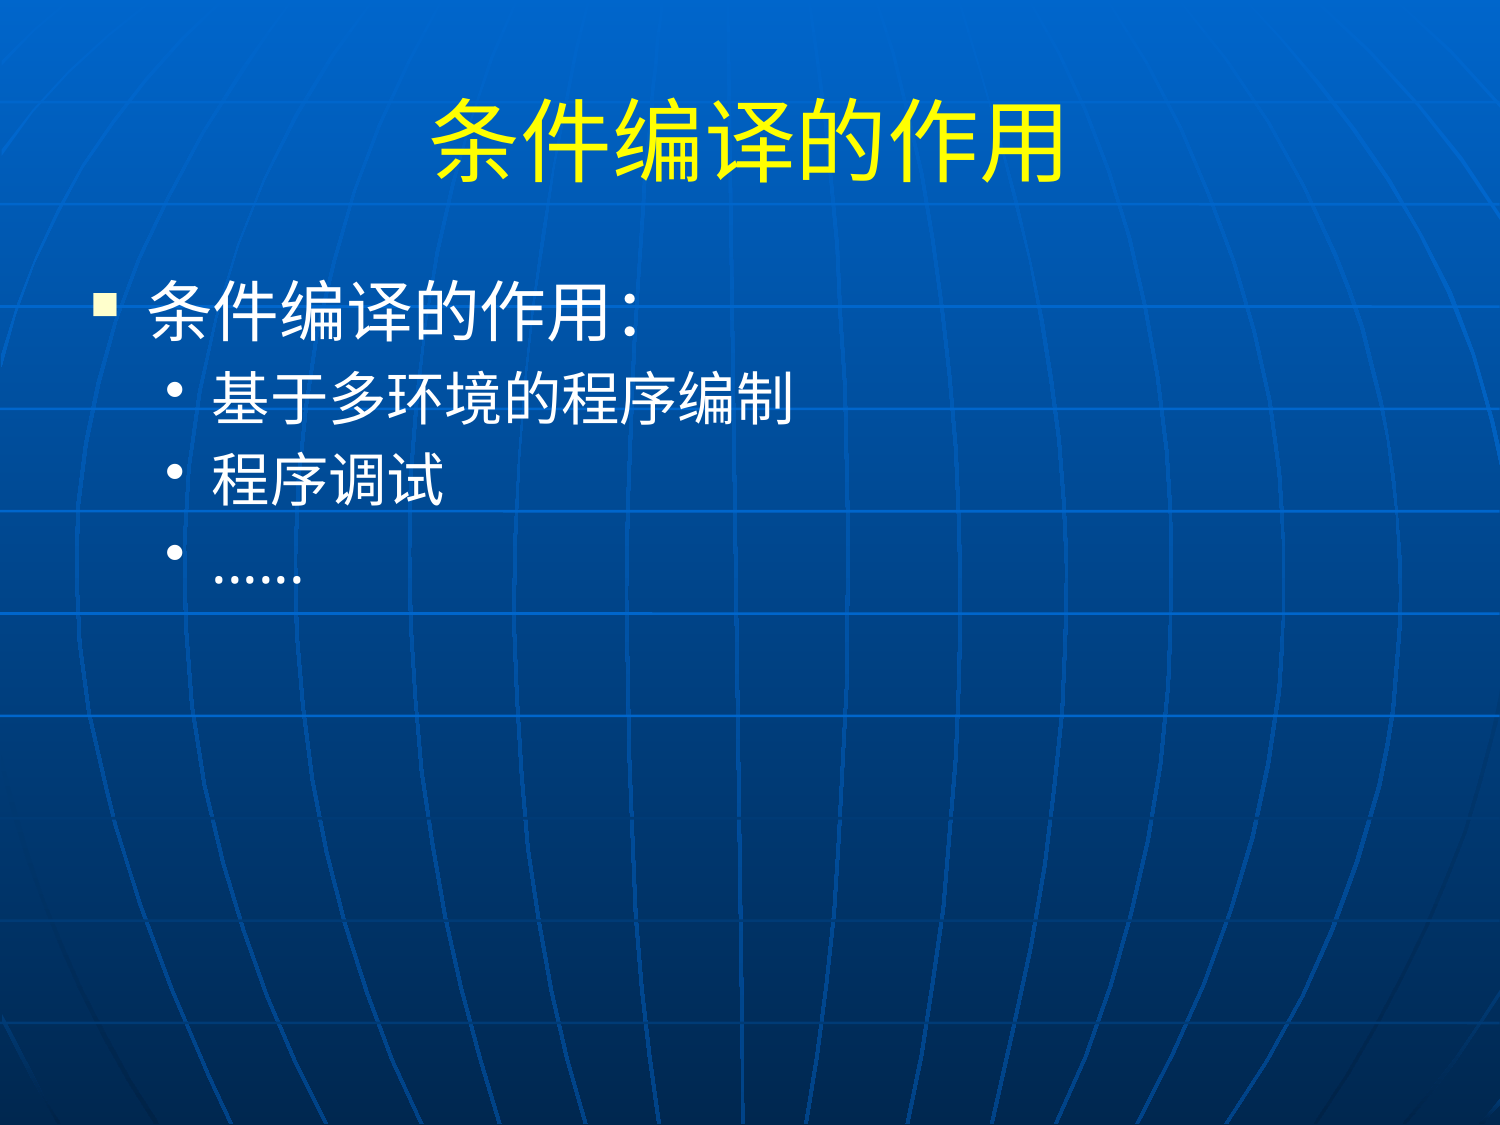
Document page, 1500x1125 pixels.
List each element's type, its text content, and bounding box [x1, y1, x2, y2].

list 条件编译的作用： 基于多环境的程序编制 程序调试 ...... [75, 262, 1425, 1006]
title 条件编译的作用 [75, 45, 1425, 233]
